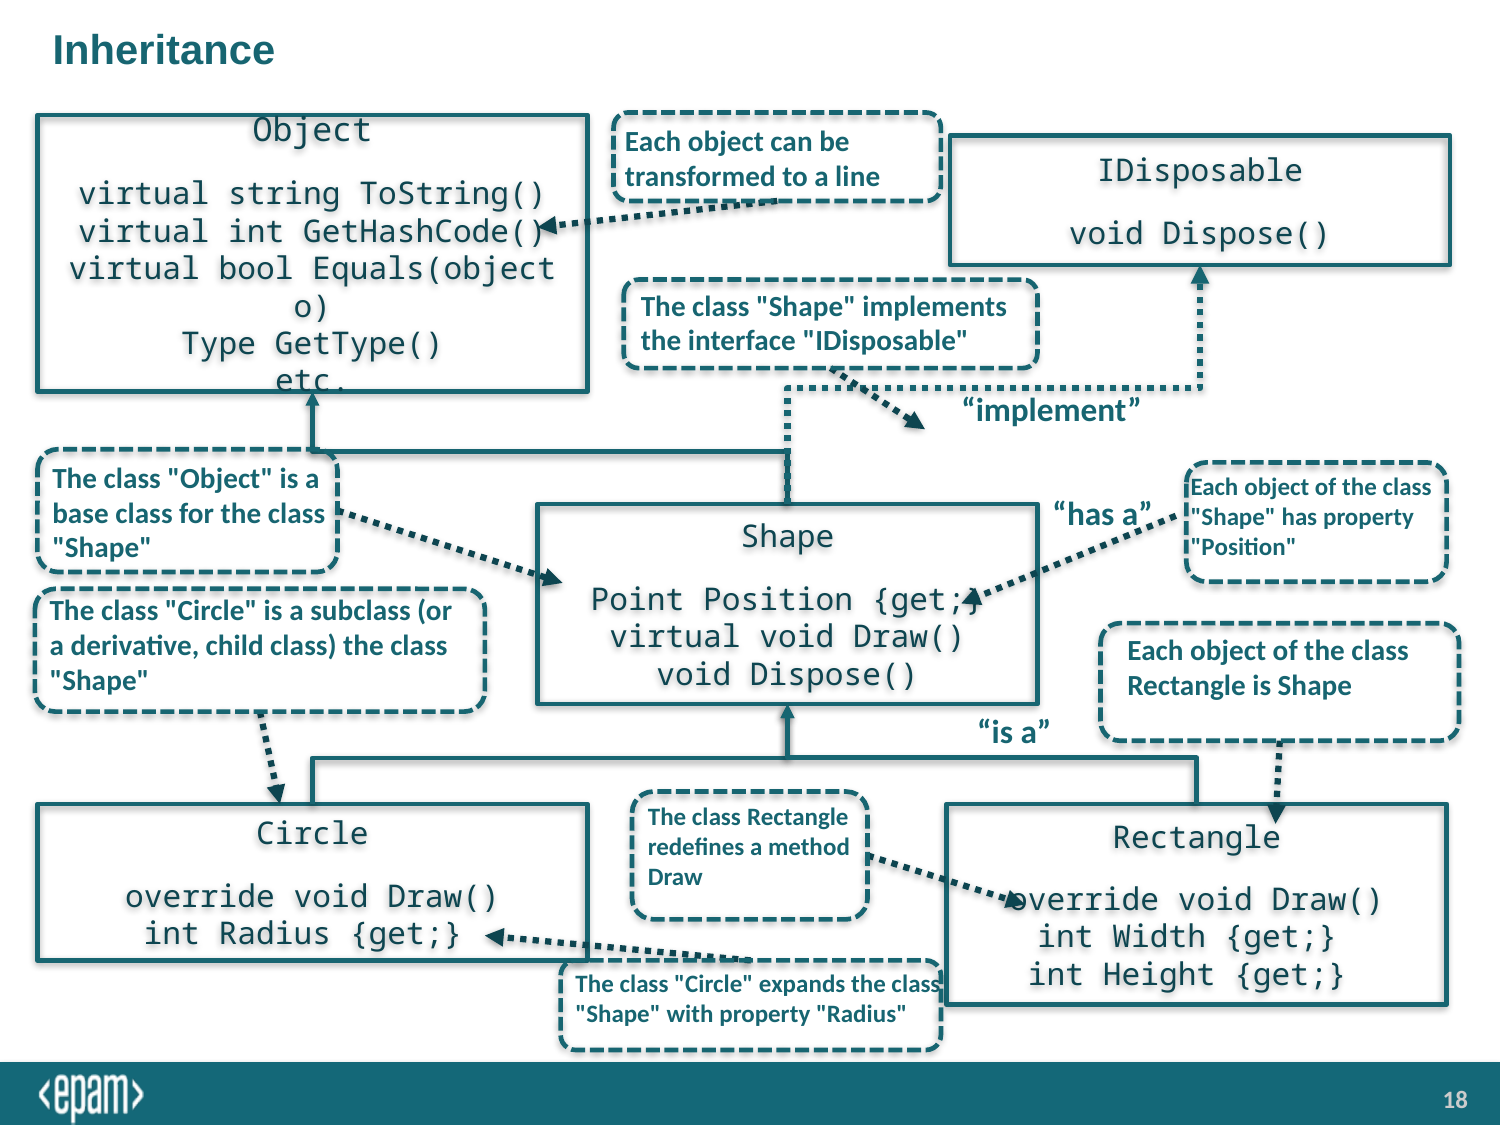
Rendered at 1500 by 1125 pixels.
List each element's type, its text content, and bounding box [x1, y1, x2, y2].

title Inheritance [0, 0, 1500, 95]
picture [38, 1074, 144, 1125]
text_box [34, 112, 1488, 1051]
